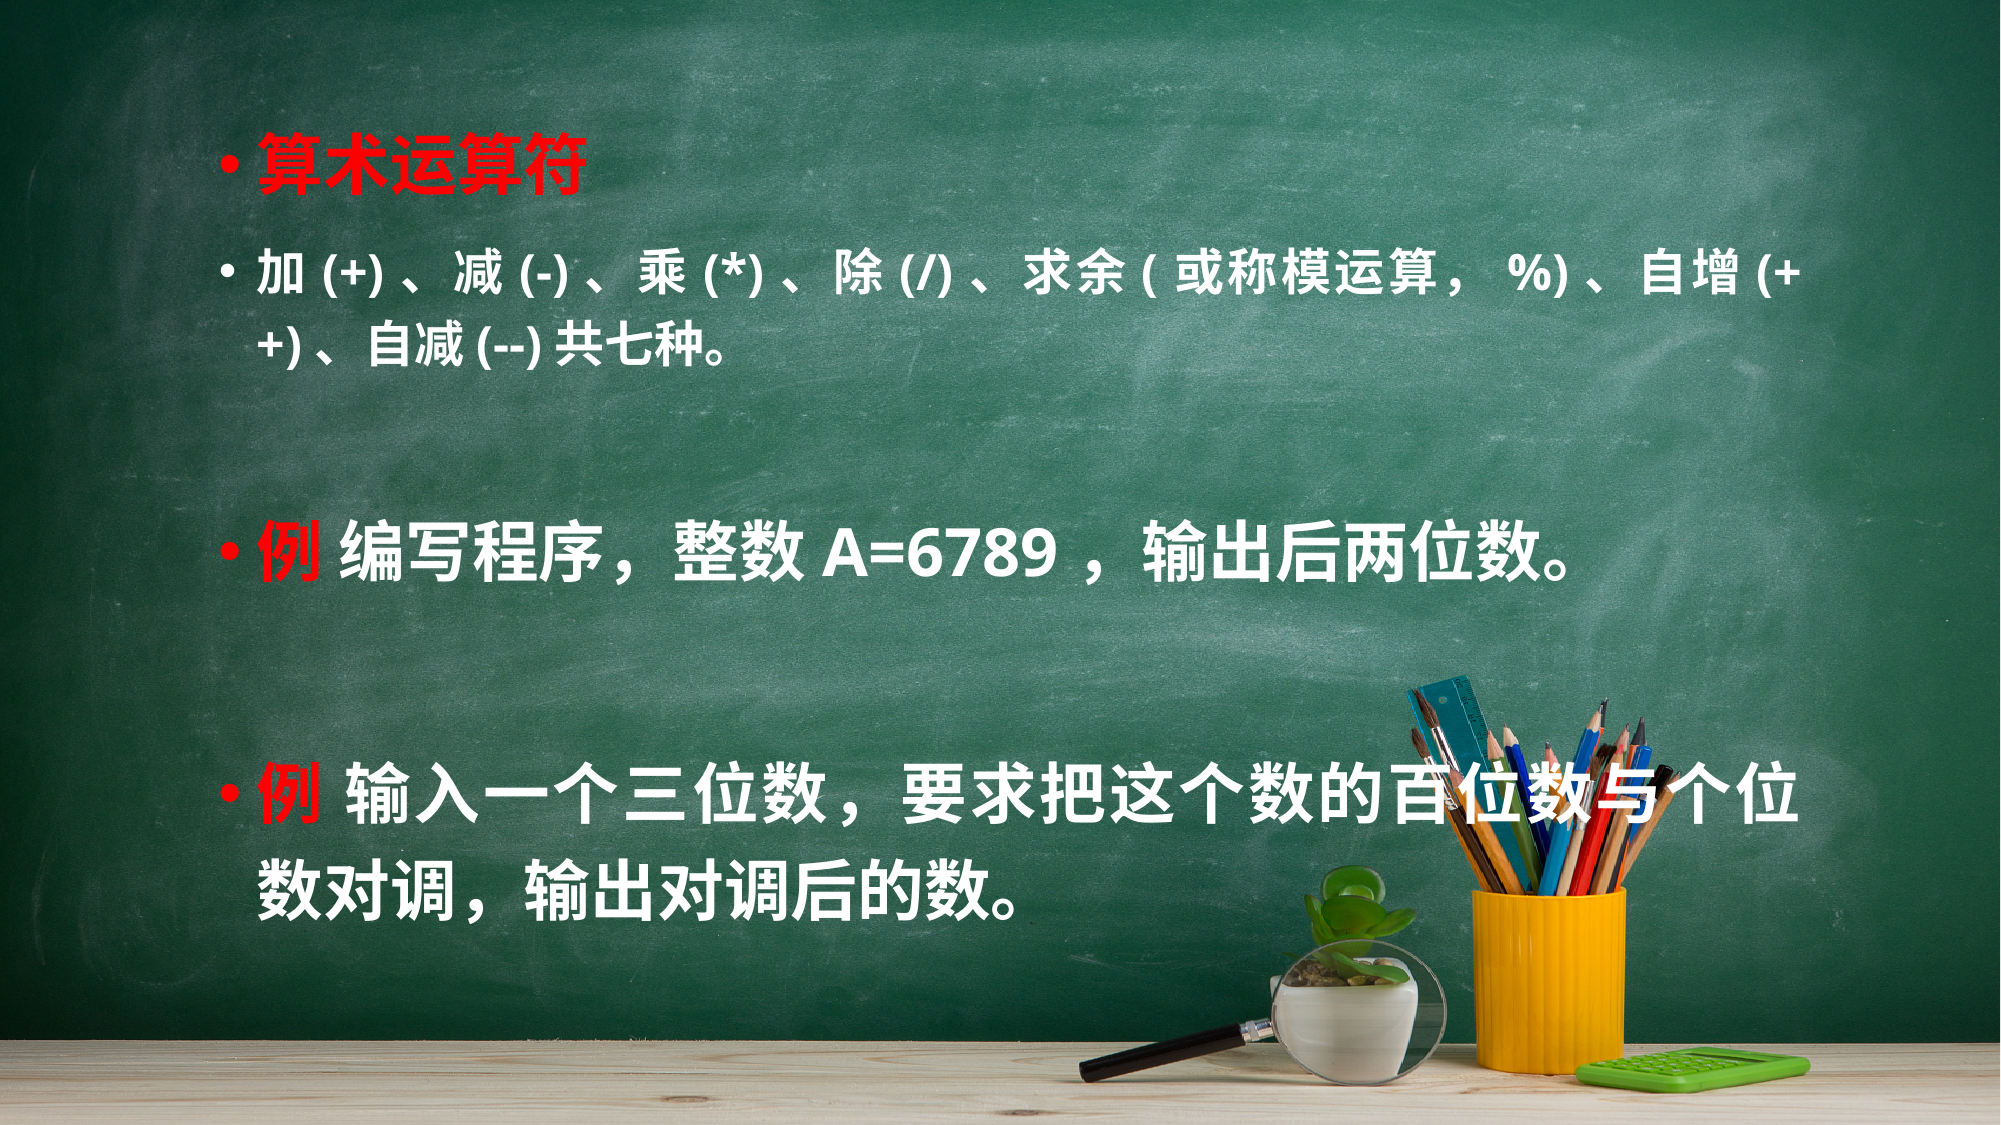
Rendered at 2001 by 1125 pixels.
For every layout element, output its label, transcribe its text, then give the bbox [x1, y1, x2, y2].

picture [0, 0, 2001, 1125]
text_box 算术运算符 加(+)、减(-)、乘(*)、除(/)、求余(或称模运算，%)、自增(++)、自减(--)共七种。 例 编写程序，整数A=6789，输出后两位数。 例 输入一个三位数，要求把这个数的百位数与个位数对调，输出对调后的数。 [203, 99, 1818, 956]
